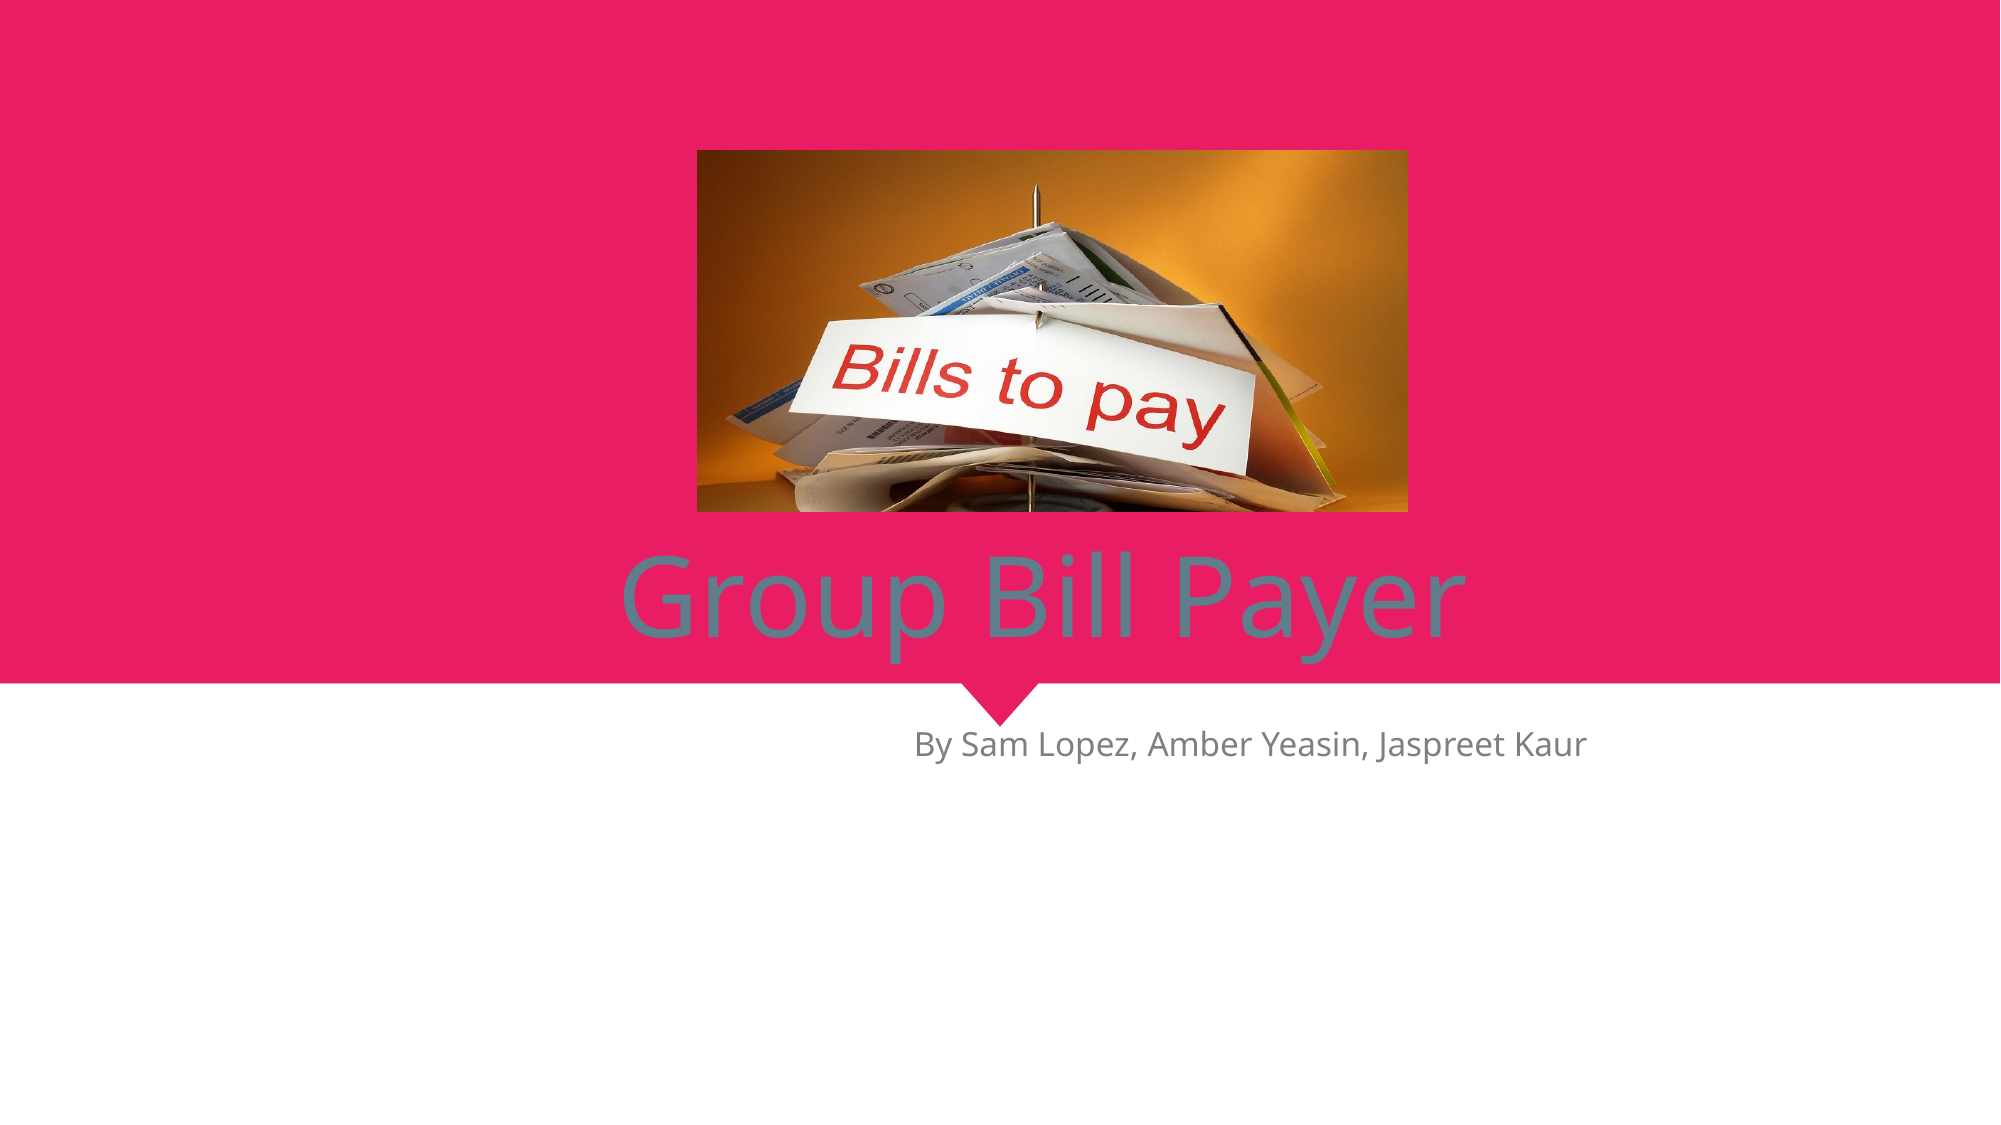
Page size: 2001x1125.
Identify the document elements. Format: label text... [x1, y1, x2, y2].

picture [697, 150, 1408, 513]
subtitle By Sam Lopez, Amber Yeasin, Jaspreet Kaur [329, 715, 1604, 896]
title Group Bill Payer [209, 397, 1484, 668]
